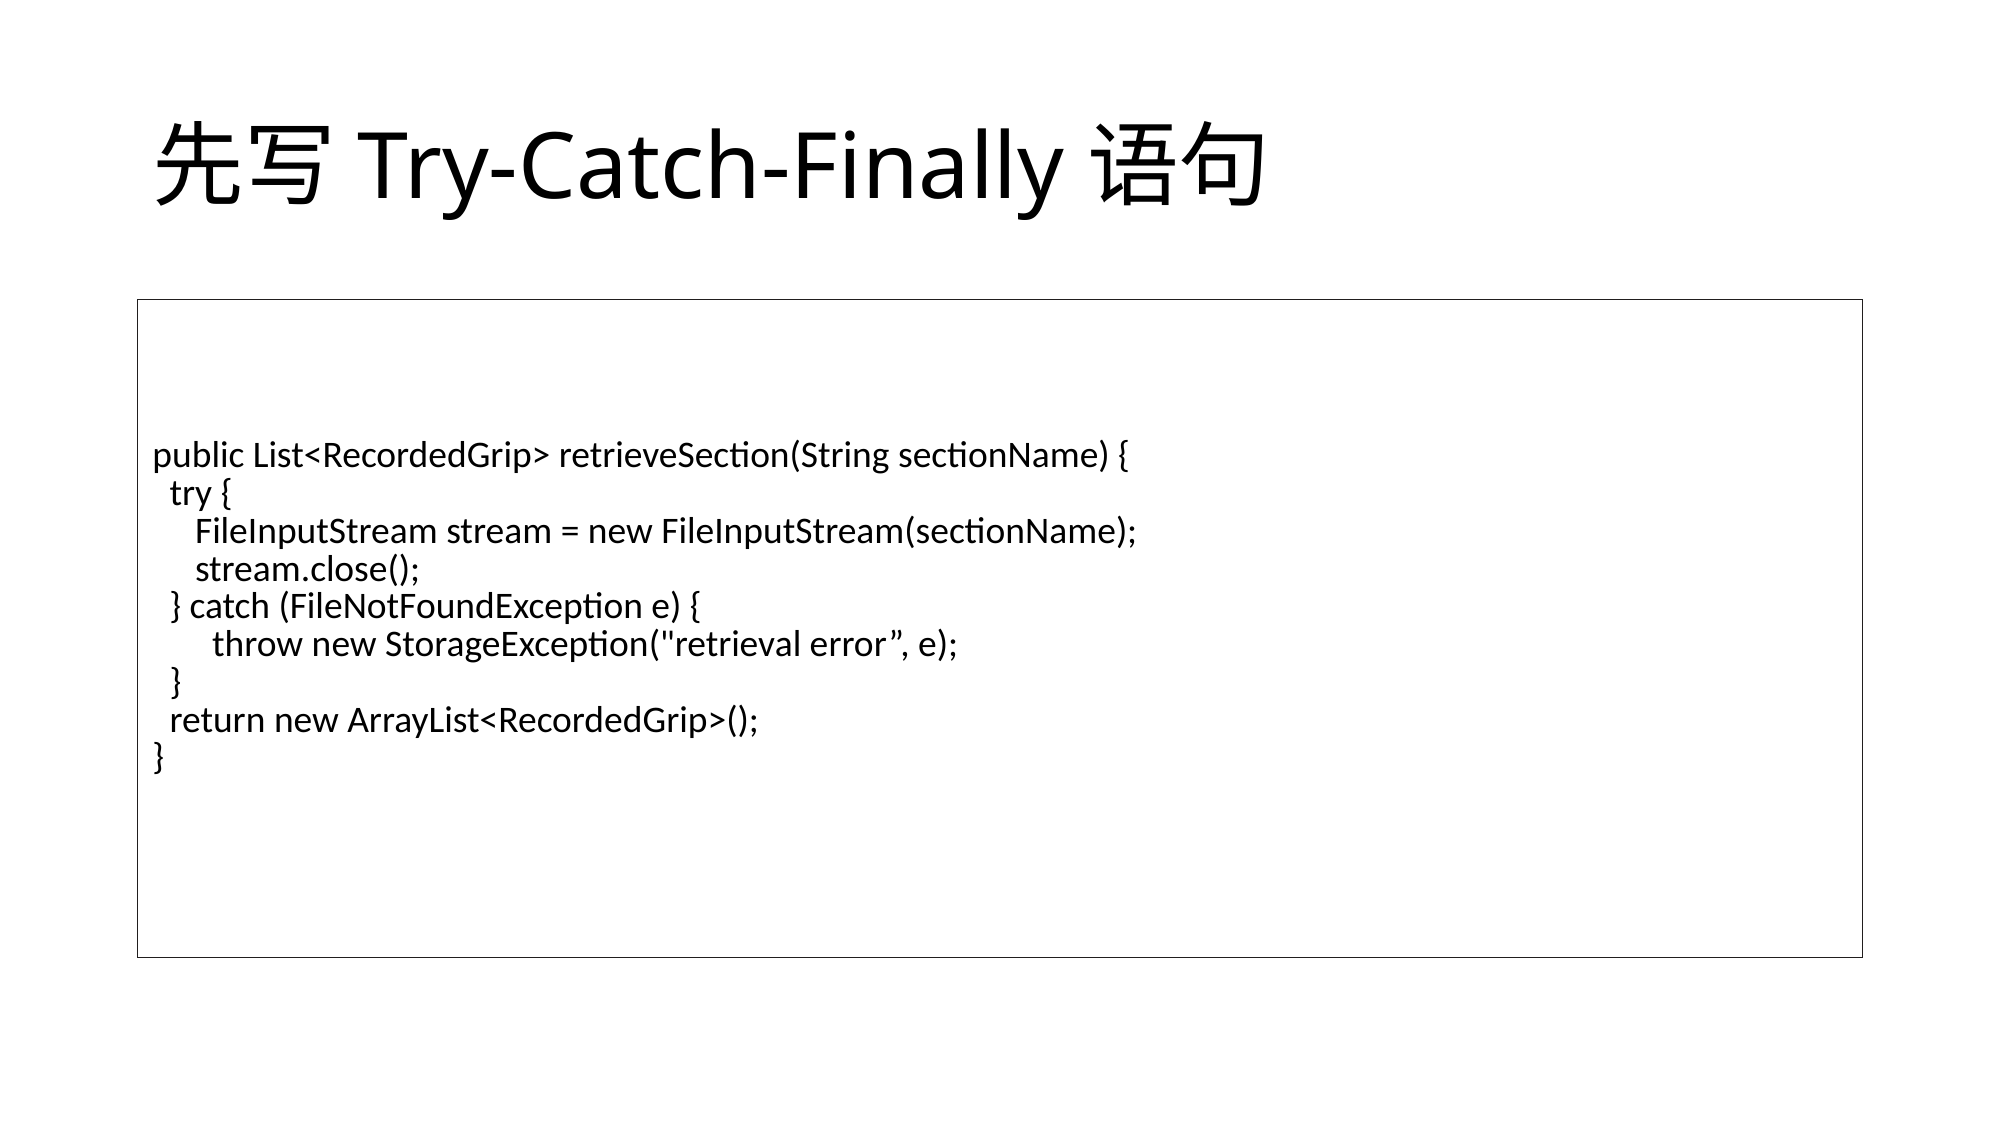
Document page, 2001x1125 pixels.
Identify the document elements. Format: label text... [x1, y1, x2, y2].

table_header public List<RecordedGrip> retrieveSection(String sectionName) { try { FileInputStream stream = new FileInputStream(sectionName); stream.close(); } catch (FileNotFoundException e) { throw new StorageException("retrieval error”, e); } return new ArrayList<RecordedGrip>(); } [138, 300, 1862, 957]
title 先写Try-Catch-Finally语句 [137, 59, 1863, 278]
